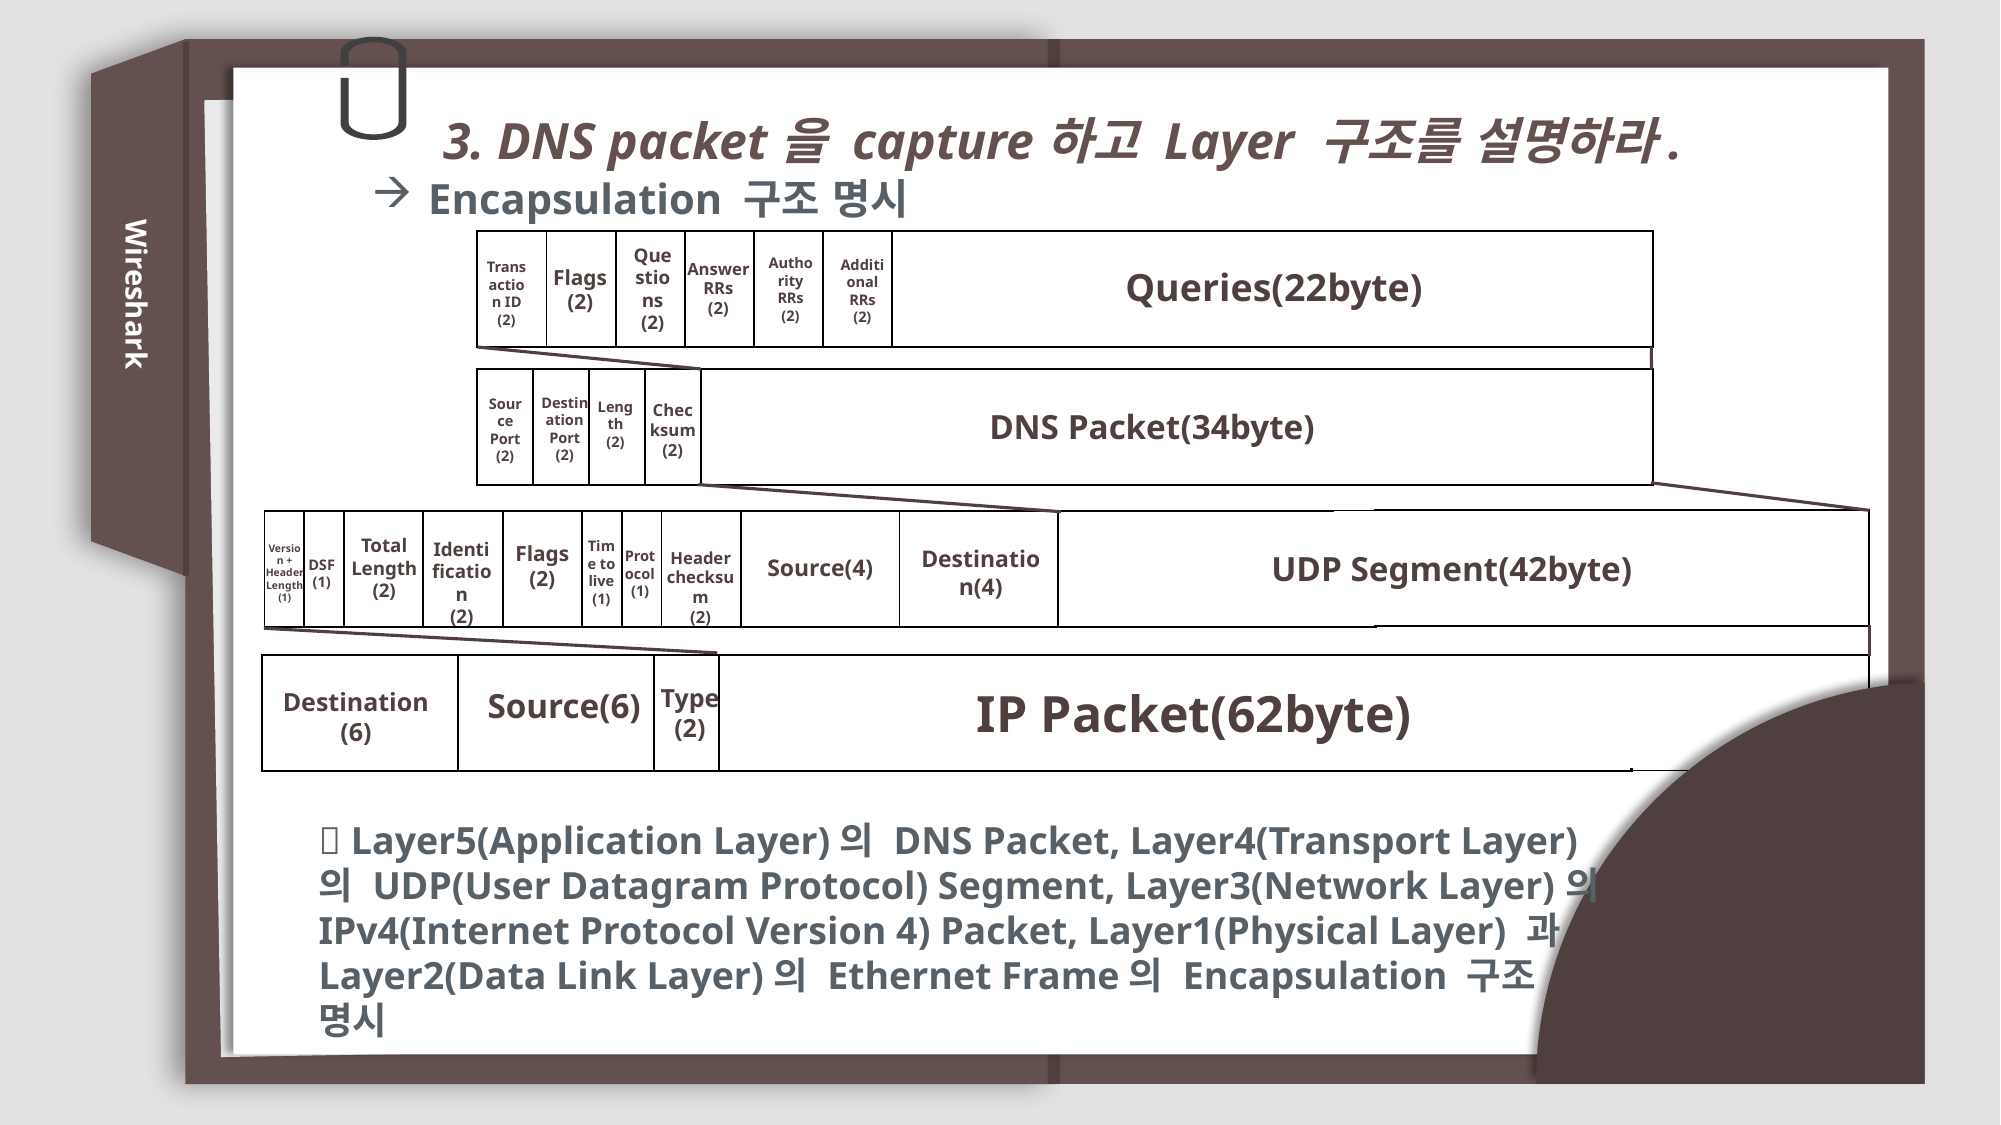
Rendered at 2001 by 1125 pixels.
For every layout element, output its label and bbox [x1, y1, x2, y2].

text_box [477, 346, 701, 369]
text_box [1650, 482, 1870, 511]
text_box [698, 484, 1061, 512]
text_box [212, 36, 1889, 1055]
text_box [91, 39, 1925, 1084]
text_box [263, 628, 718, 653]
